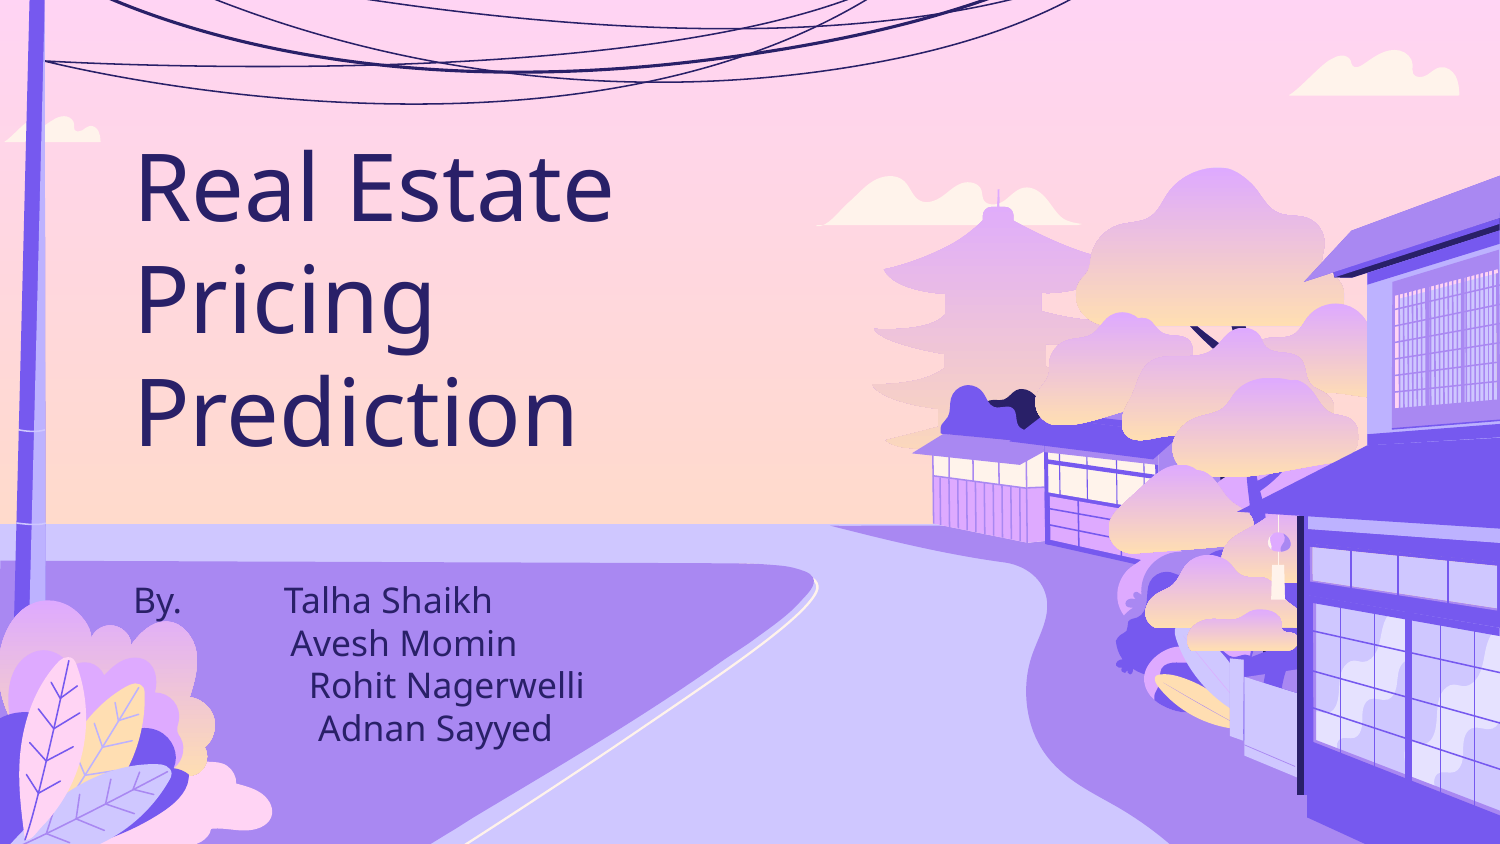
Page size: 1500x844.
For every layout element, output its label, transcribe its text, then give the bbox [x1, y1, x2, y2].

title Real Estate Pricing Prediction [118, 129, 946, 464]
subtitle By. Talha Shaikh Avesh Momin Rohit Nagerwelli Adnan Sayyed [118, 554, 750, 773]
